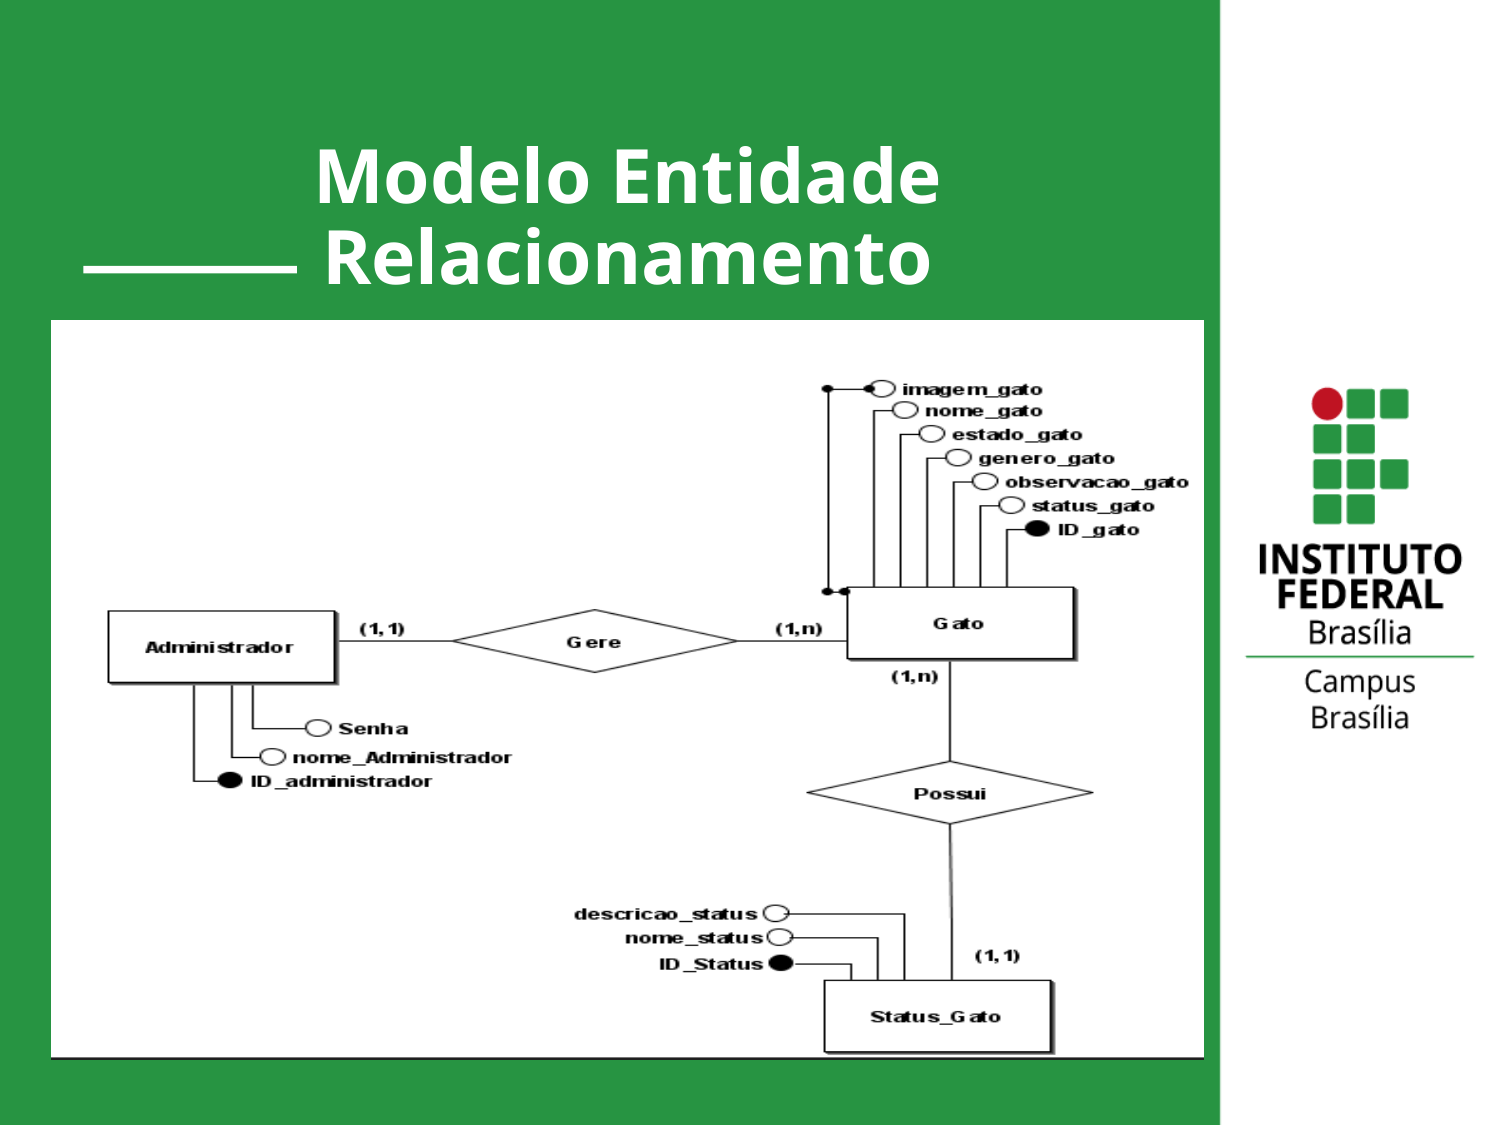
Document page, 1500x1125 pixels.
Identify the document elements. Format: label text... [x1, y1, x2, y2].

picture [0, 0, 1500, 1125]
title Modelo Entidade Relacionamento [64, 110, 1192, 320]
